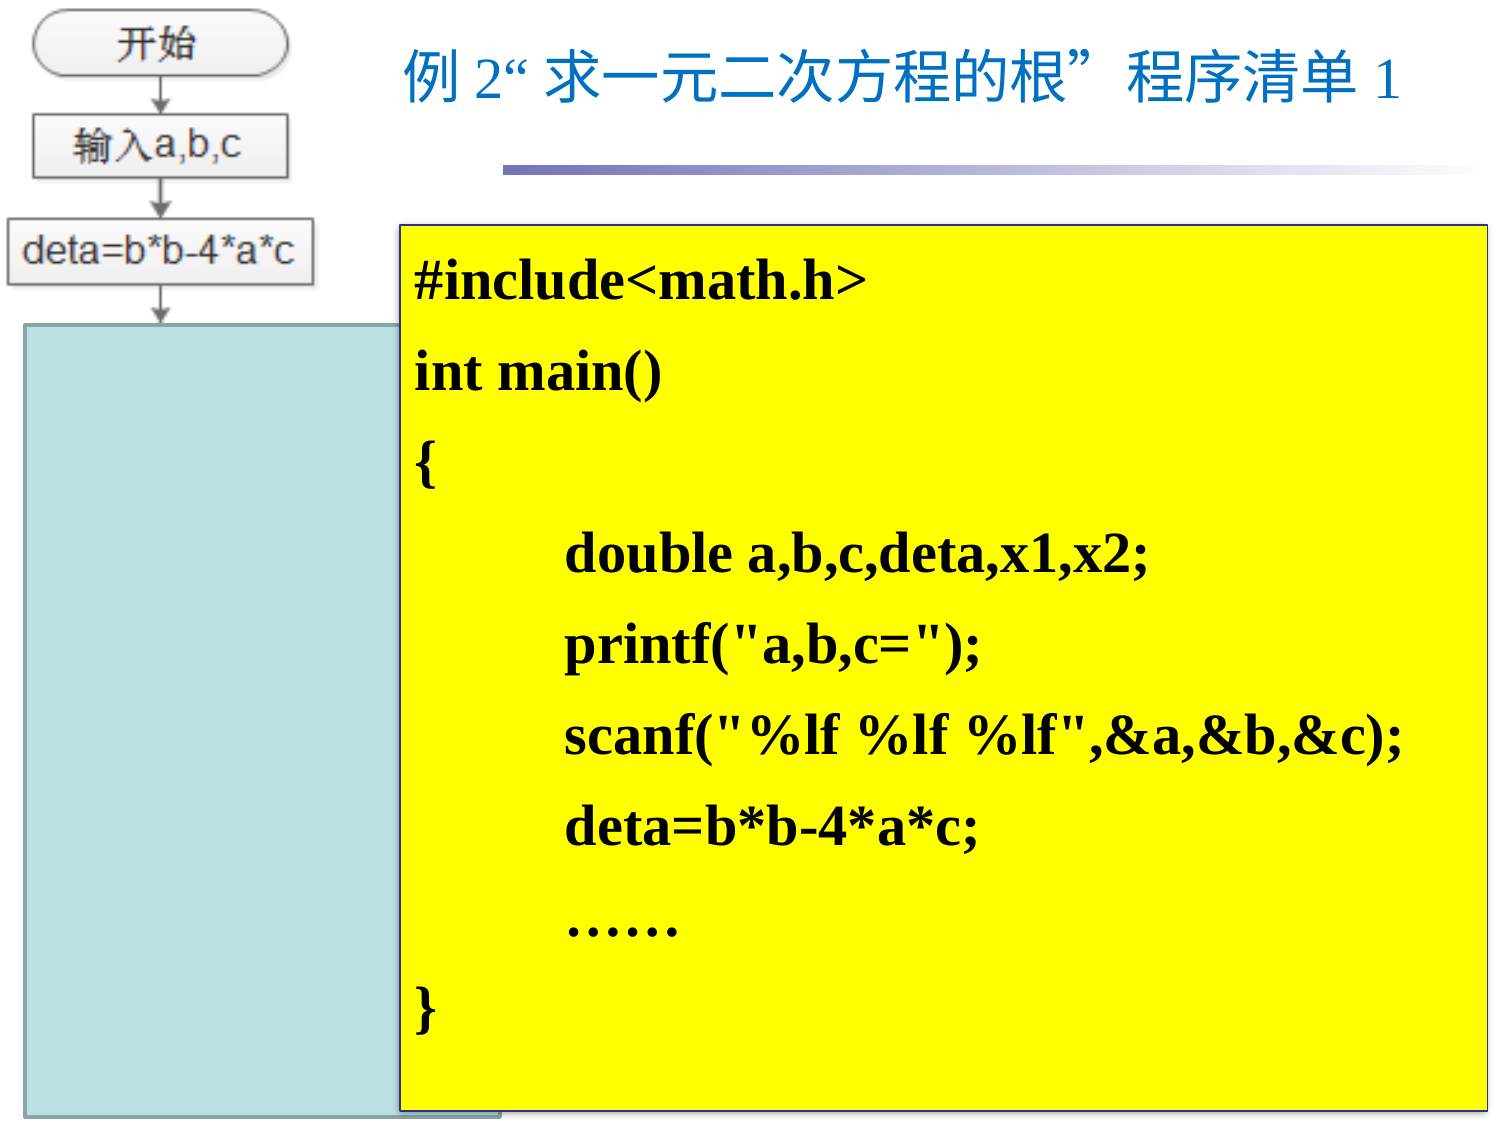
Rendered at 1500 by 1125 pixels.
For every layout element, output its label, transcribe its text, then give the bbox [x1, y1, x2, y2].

picture [5, 6, 504, 1117]
title 例2“求一元二次方程的根”程序清单1 [507, 24, 1488, 125]
text_box #include<math.h> int main() { double a,b,c,deta,x1,x2; printf("a,b,c="); scanf("%lf %lf %lf",&a,&b,&c); deta=b*b-4*a*c; …… } [507, 224, 1488, 1112]
